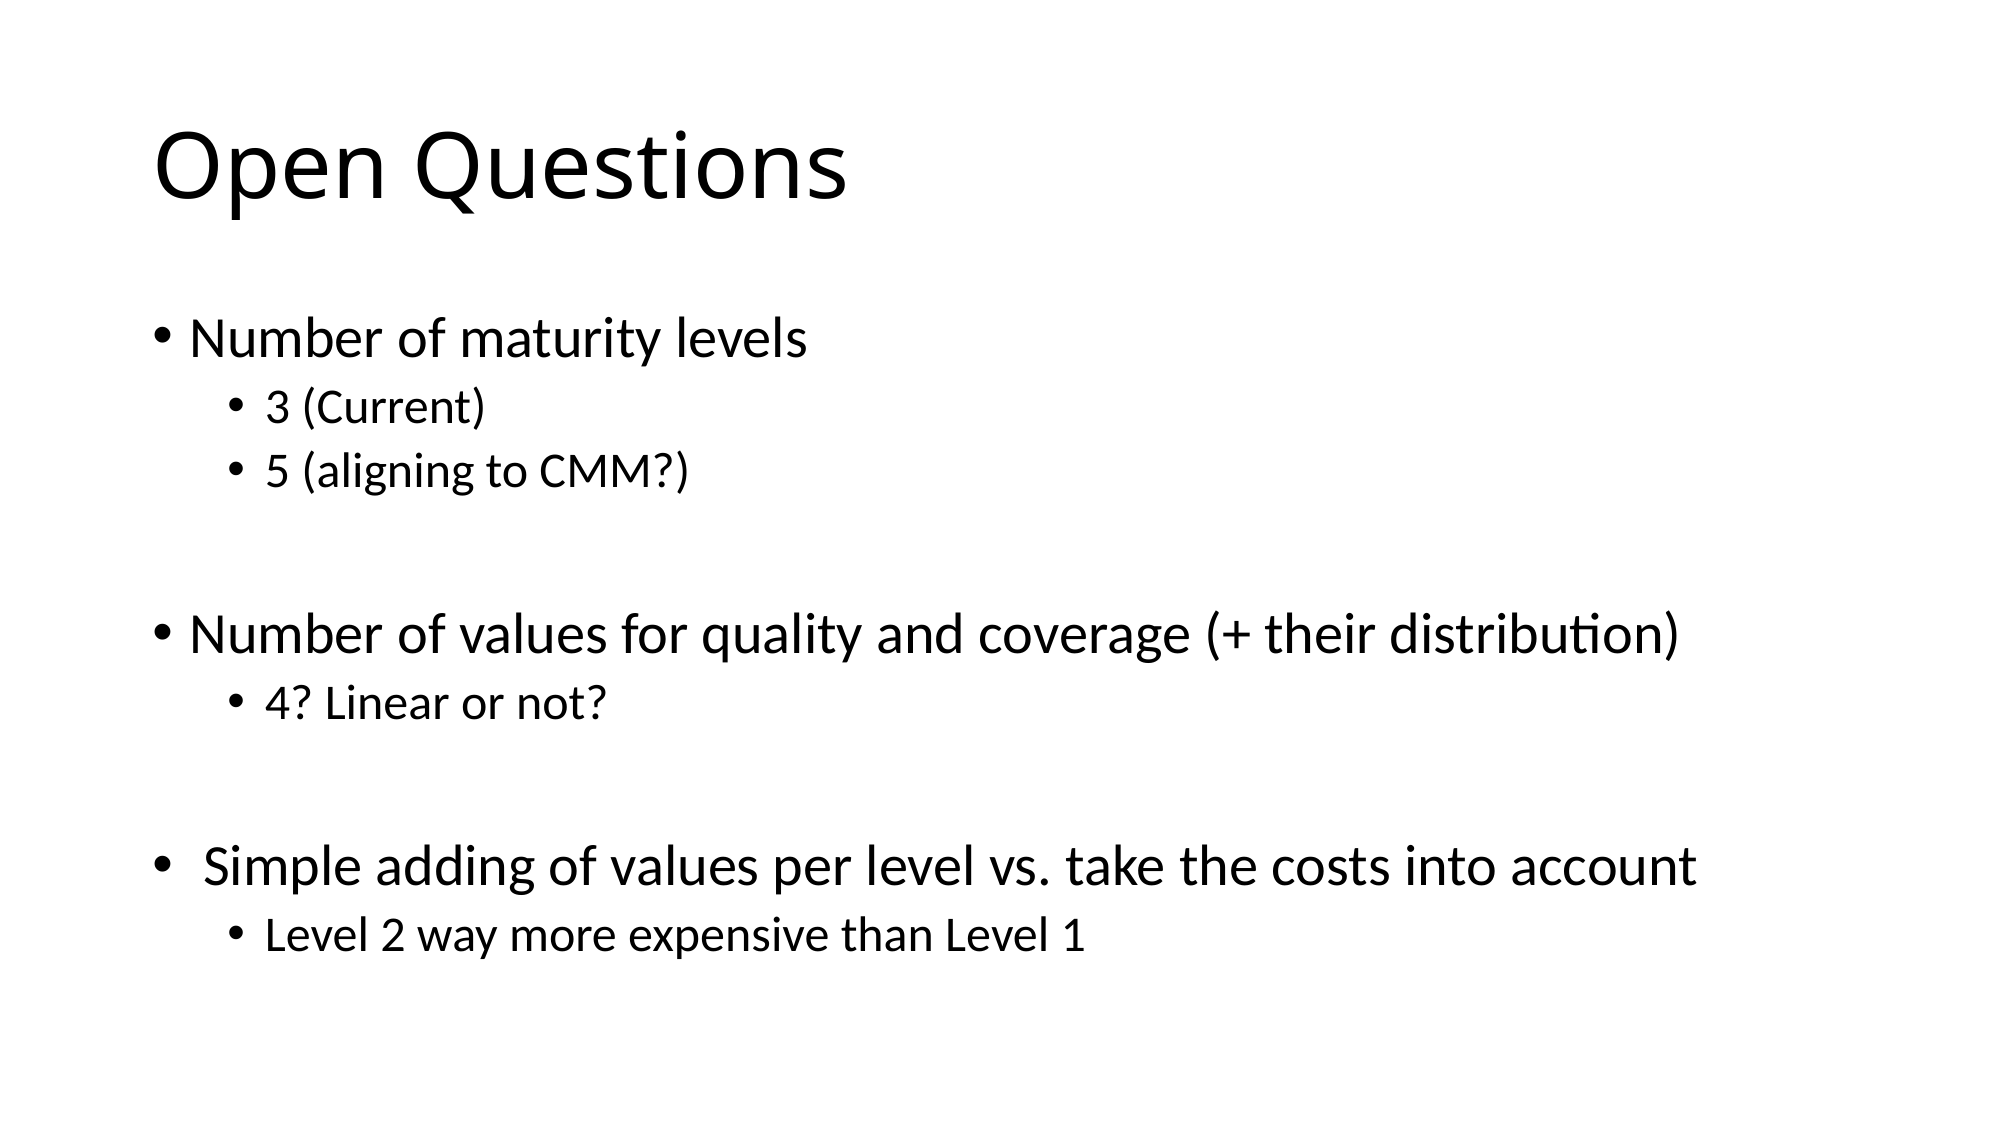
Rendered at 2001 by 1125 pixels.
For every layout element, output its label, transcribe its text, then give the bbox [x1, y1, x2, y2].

title Open Questions [137, 59, 1863, 278]
list Number of maturity levels 3 (Current) 5 (aligning to CMM?) Number of values for quality and coverage (+ their distribution) 4? Linear or not? Simple adding of values per level vs. take the costs into account Level 2 way more expensive than Level 1 [137, 299, 1863, 1014]
